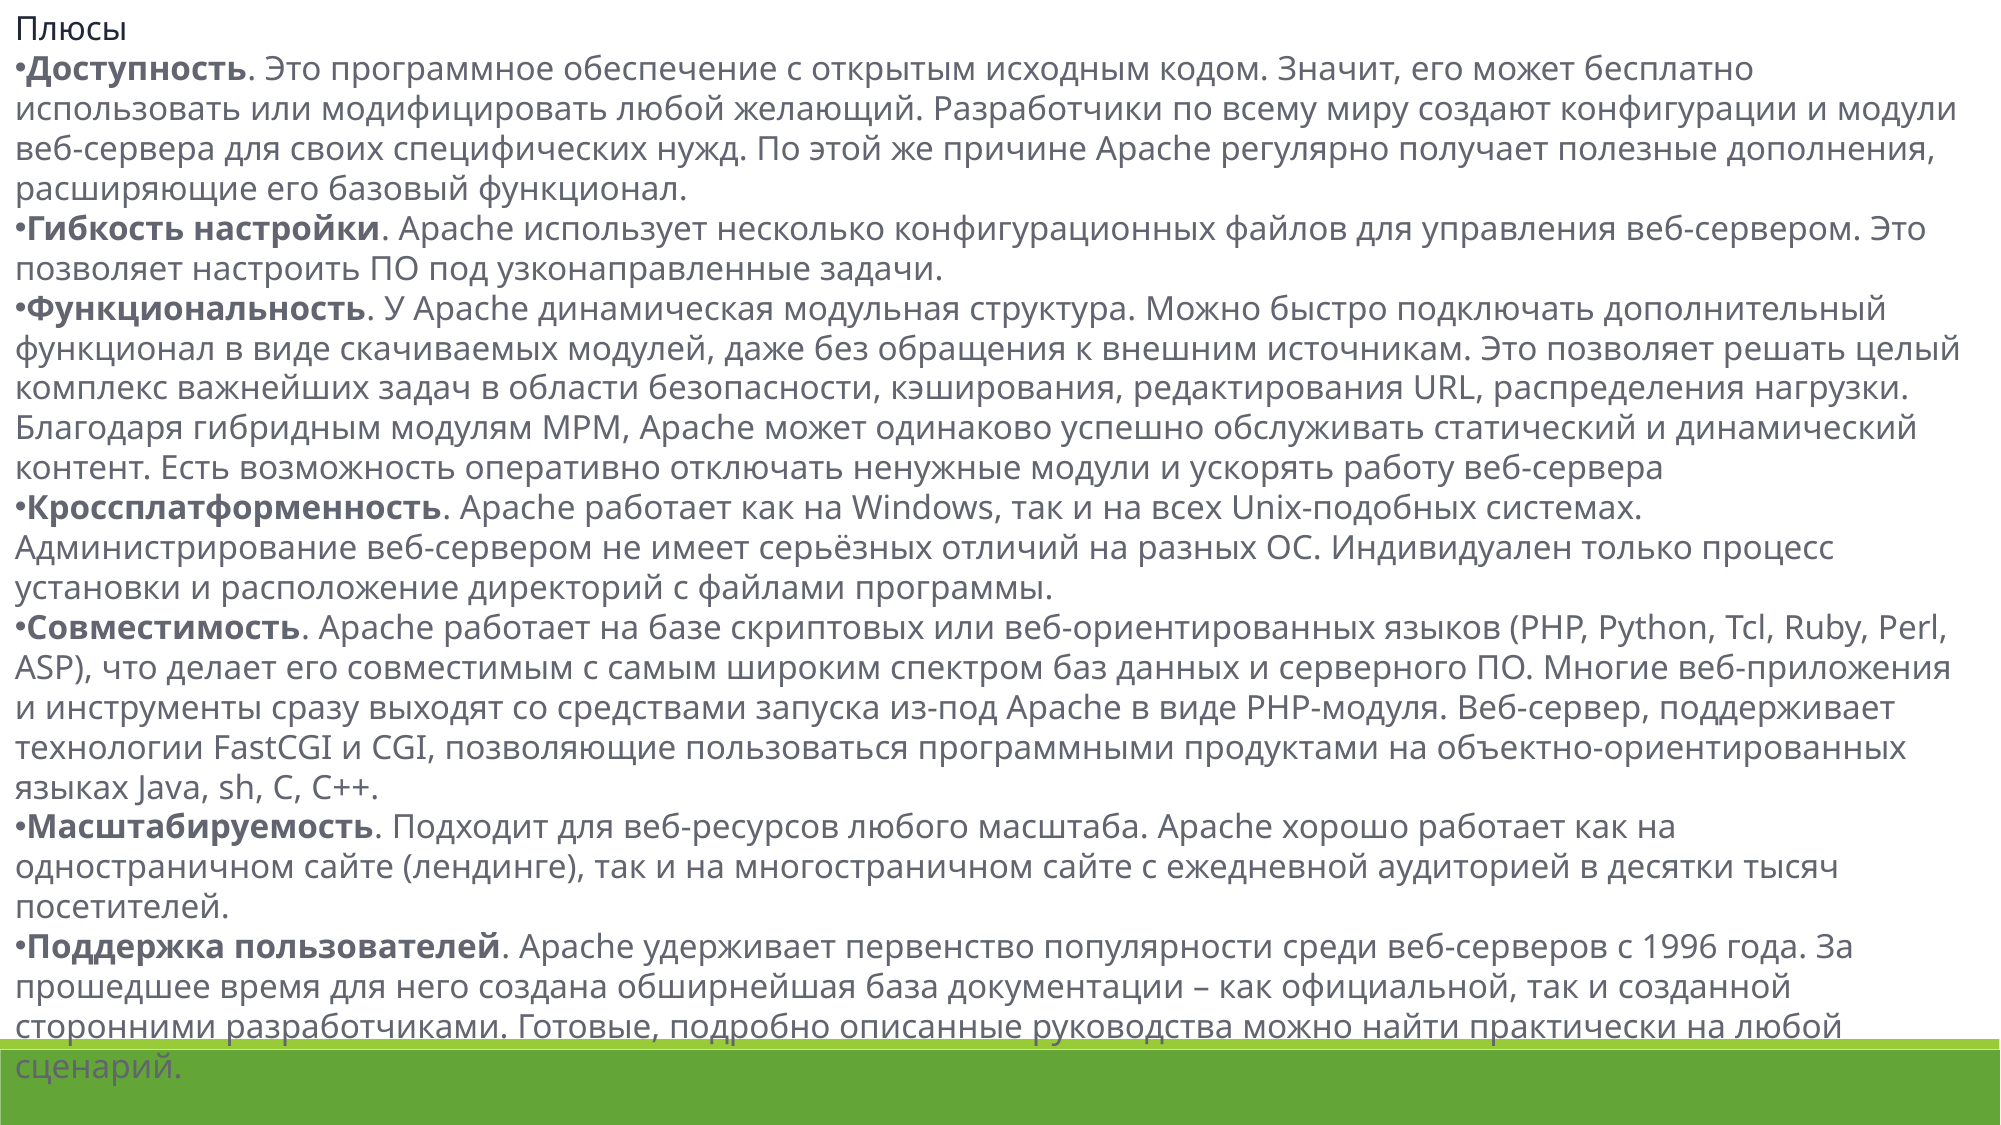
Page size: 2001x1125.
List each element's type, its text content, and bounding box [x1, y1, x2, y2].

text_box Плюсы Доступность. Это программное обеспечение с открытым исходным кодом. Значит, его может бесплатно использовать или модифицировать любой желающий. Разработчики по всему миру создают конфигурации и модули веб-сервера для своих специфических нужд. По этой же причине Apache регулярно получает полезные дополнения, расширяющие его базовый функционал. Гибкость настройки. Apache использует несколько конфигурационных файлов для управления веб-сервером. Это позволяет настроить ПО под узконаправленные задачи. Функциональность. У Apache динамическая модульная структура. Можно быстро подключать дополнительный функционал в виде скачиваемых модулей, даже без обращения к внешним источникам. Это позволяет решать целый комплекс важнейших задач в области безопасности, кэширования, редактирования URL, распределения нагрузки. Благодаря гибридным модулям MPM, Apache может одинаково успешно обслуживать статический и динамический контент. Есть возможность оперативно отключать ненужные модули и ускорять работу веб-сервера Кроссплатформенность. Apache работает как на Windows, так и на всех Unix-подобных системах. Администрирование веб-сервером не имеет серьёзных отличий на разных ОС. Индивидуален только процесс установки и расположение директорий с файлами программы. Совместимость. Apache работает на базе скриптовых или веб-ориентированных языков (PHP, Python, Tcl, Ruby, Perl, ASP), что делает его совместимым с самым широким спектром баз данных и серверного ПО. Многие веб-приложения и инструменты сразу выходят со средствами запуска из-под Apache в виде PHP-модуля. Веб-сервер, поддерживает технологии FastCGI и CGI, позволяющие пользоваться программными продуктами на объектно-ориентированных языках Java, sh, C, C++. Масштабируемость. Подходит для веб-ресурсов любого масштаба. Apache хорошо работает как на одностраничном сайте (лендинге), так и на многостраничном сайте с ежедневной аудиторией в десятки тысяч посетителей. Поддержка пользователей. Apache удерживает первенство популярности среди веб-серверов с 1996 года. За прошедшее время для него создана обширнейшая база документации – как официальной, так и созданной сторонними разработчиками. Готовые, подробно описанные руководства можно найти практически на любой сценарий. [0, 0, 1982, 1093]
